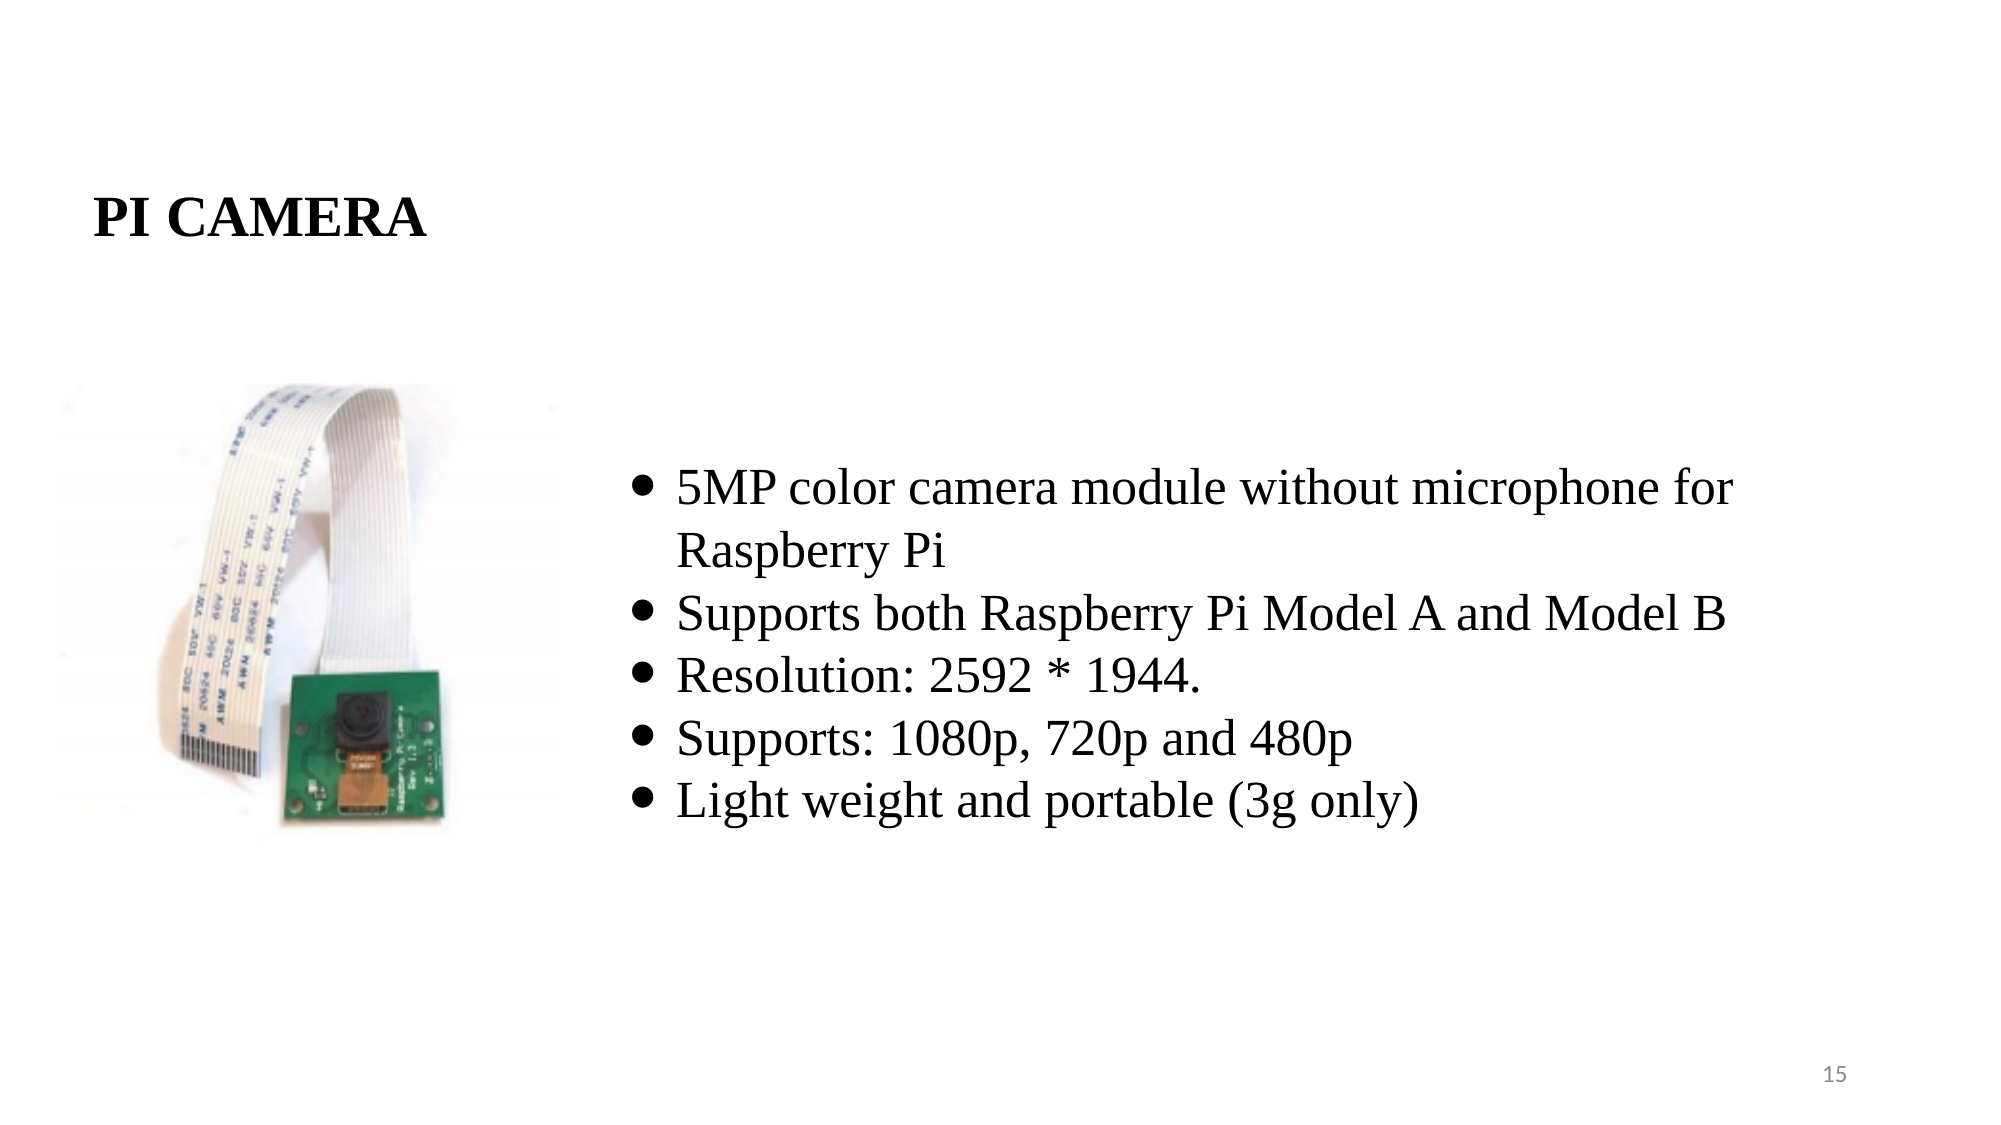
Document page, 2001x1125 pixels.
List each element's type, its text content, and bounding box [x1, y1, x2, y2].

text_box <number> [1412, 1042, 1863, 1103]
text_box 5MP color camera module without microphone for Raspberry Pi Supports both Raspberry Pi Model A and Model B Resolution: 2592 * 1944. Supports: 1080p, 720p and 480p Light weight and portable (3g only) [635, 445, 1773, 836]
picture [0, 363, 631, 854]
text_box PI CAMERA [78, 170, 775, 256]
